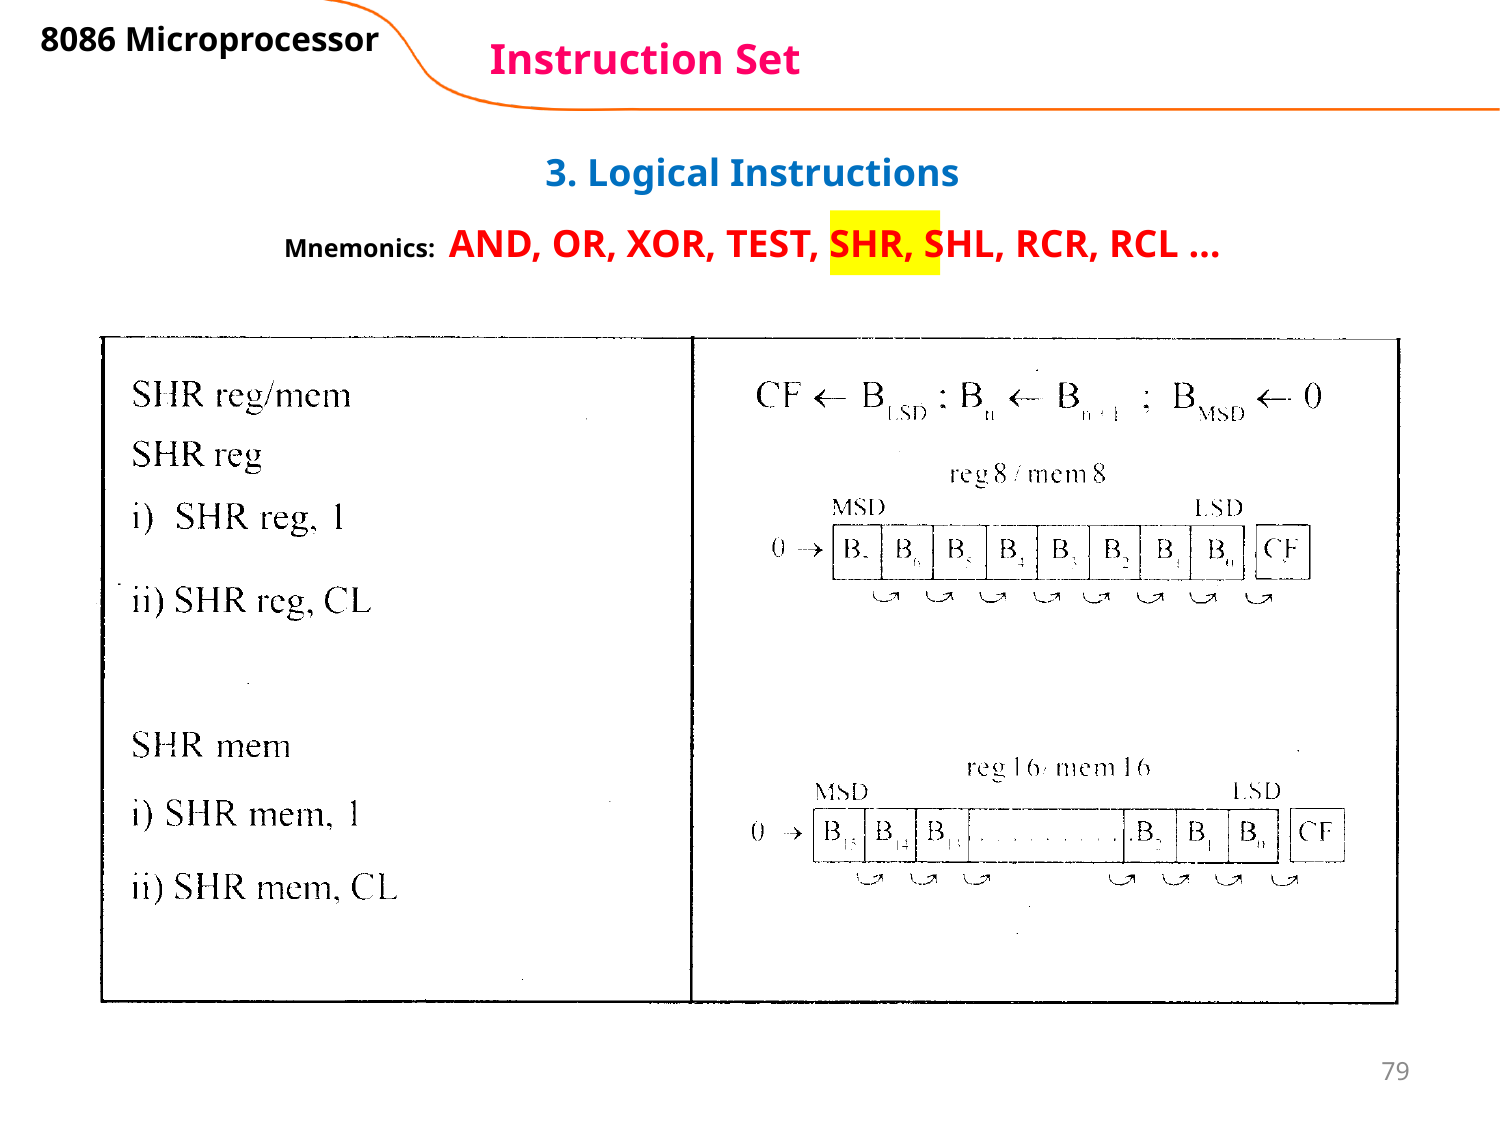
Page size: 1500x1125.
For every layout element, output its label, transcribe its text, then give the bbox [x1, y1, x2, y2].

text_box Mnemonics: AND, OR, XOR, TEST, SHR, SHL, RCR, RCL … [43, 212, 1463, 273]
picture [90, 329, 1416, 1013]
title Instruction Set [474, 18, 1463, 99]
picture [308, 0, 1500, 111]
text_box 3. Logical Instructions [41, 137, 1464, 206]
text_box [828, 273, 942, 277]
slide_number 79 [1074, 1042, 1425, 1103]
text_box 8086 Microprocessor [10, 10, 411, 66]
text_box [828, 208, 942, 212]
